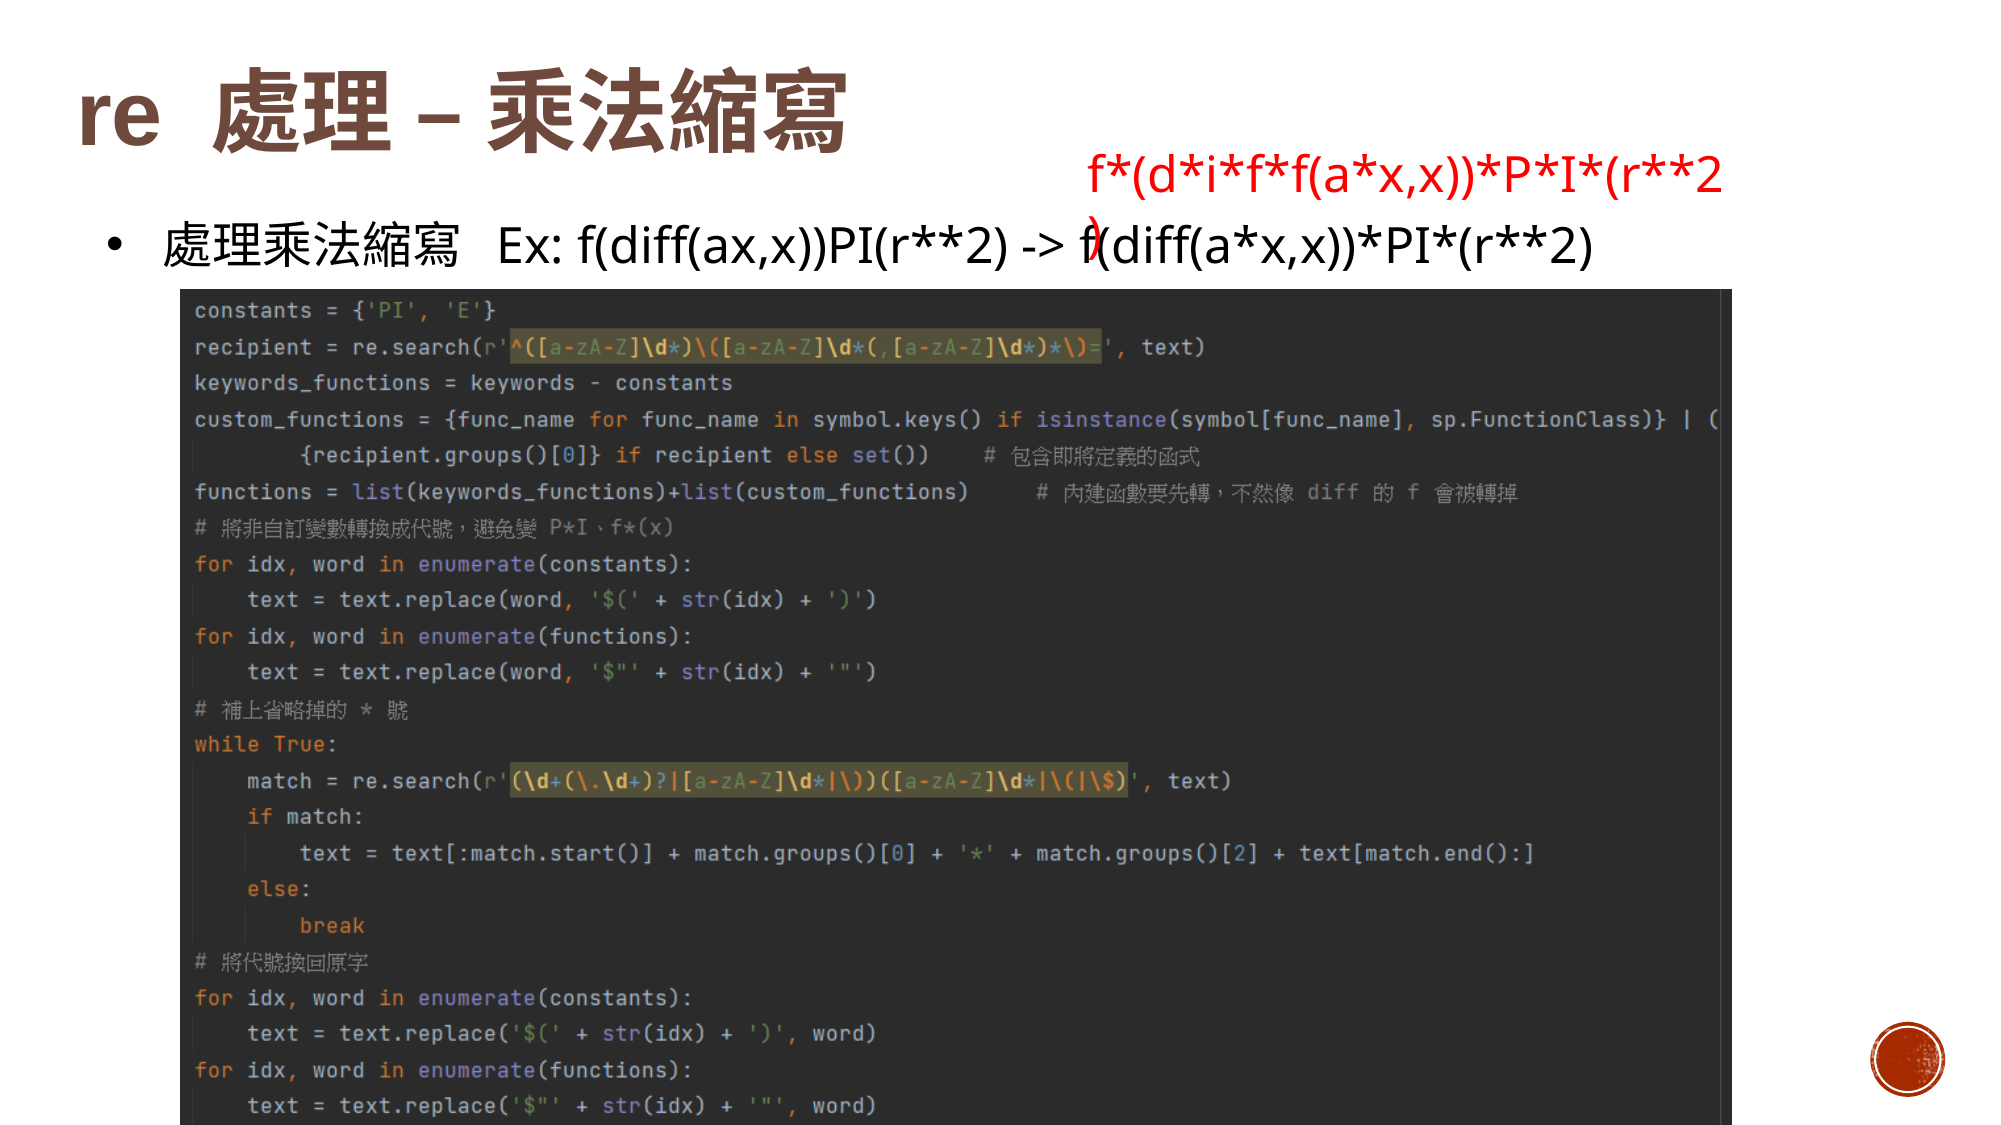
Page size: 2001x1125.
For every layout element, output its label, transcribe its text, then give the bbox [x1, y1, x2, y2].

text_box f*(d*i*f*f(a*x,x))*P*I*(r**2) [1073, 135, 1749, 270]
text_box re 處理 – 乘法縮寫 [61, 46, 871, 172]
picture [180, 289, 1732, 1125]
text_box 處理乘法縮寫 Ex: f(diff(ax,x))PI(r**2) -> f(diff(a*x,x))*PI*(r**2) [91, 205, 1855, 281]
